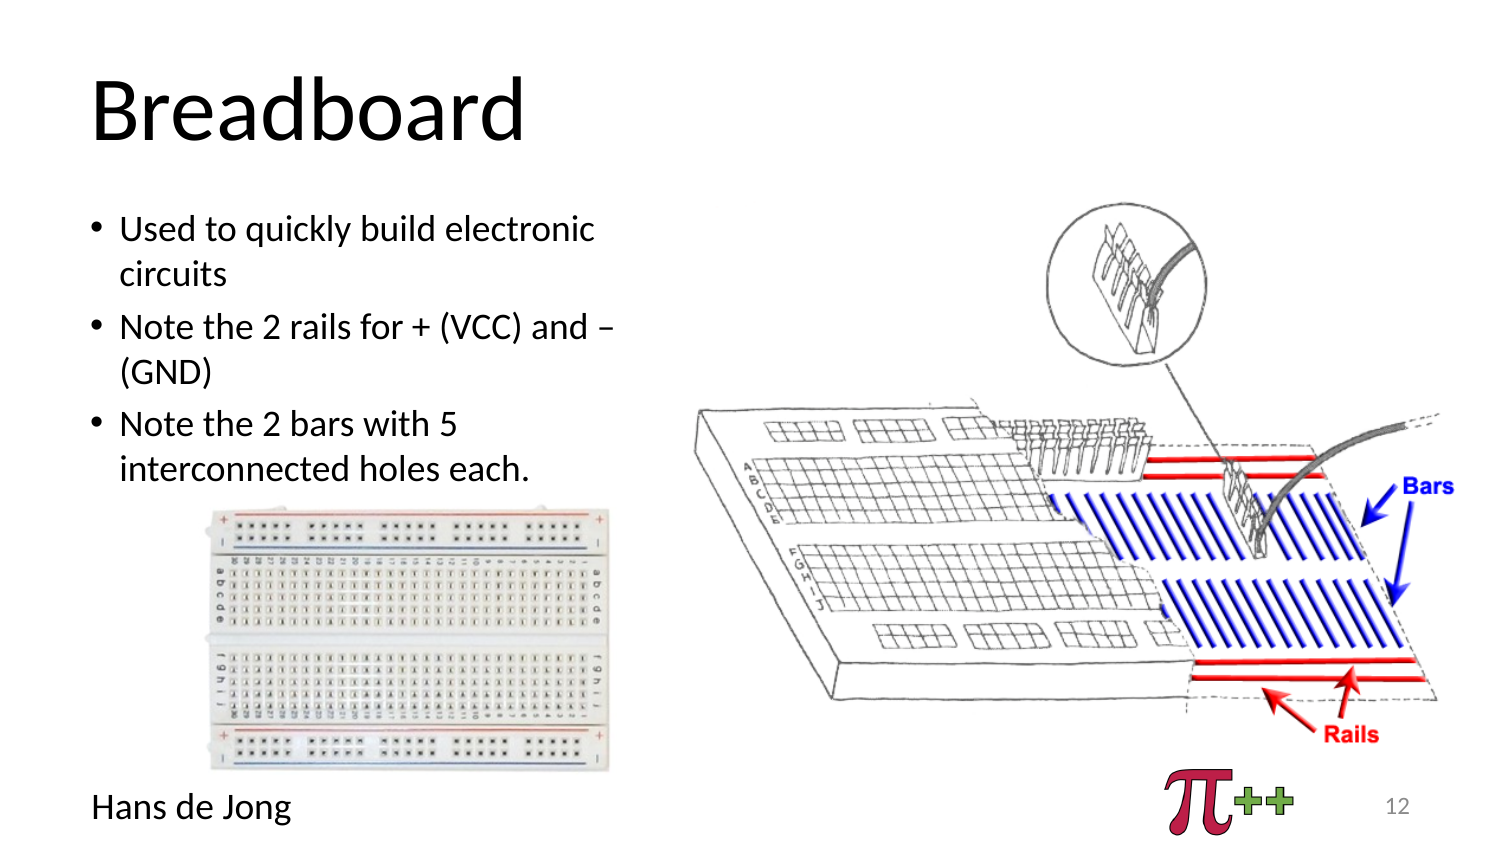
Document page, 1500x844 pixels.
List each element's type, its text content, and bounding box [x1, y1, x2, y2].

picture [194, 492, 617, 777]
picture [1163, 768, 1294, 836]
slide_number 12 [1340, 782, 1425, 827]
picture [690, 183, 1483, 765]
title Breadboard [75, 33, 1425, 175]
list Used to quickly build electronic circuits Note the 2 rails for + (VCC) and – (GND) Note the 2 bars with 5 interconnected holes each. [75, 196, 685, 647]
